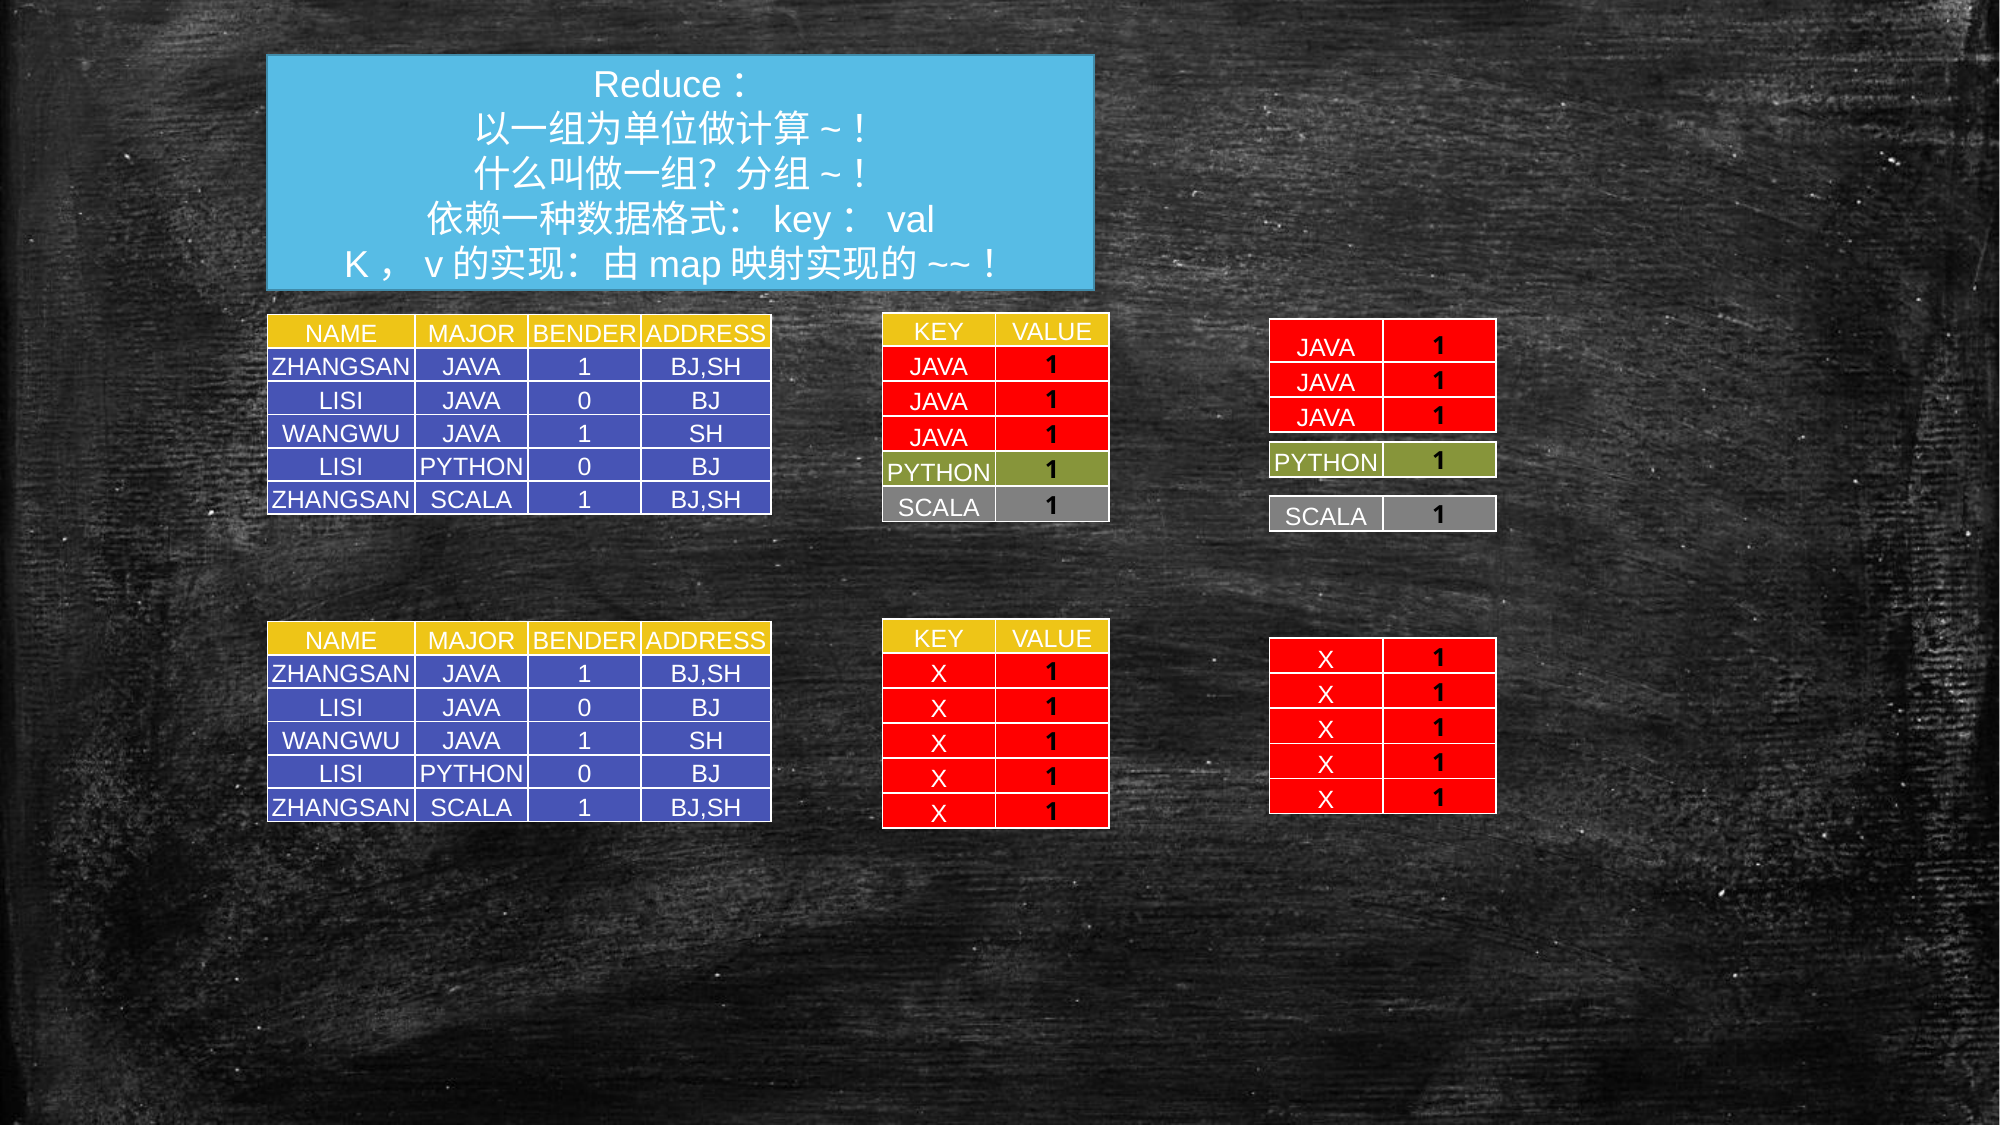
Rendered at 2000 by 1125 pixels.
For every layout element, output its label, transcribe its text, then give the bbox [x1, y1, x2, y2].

table_cell 1 [996, 347, 1108, 380]
table_cell 1 [1384, 744, 1495, 778]
table_cell JAVA [416, 415, 527, 447]
table_cell 1 [996, 759, 1108, 792]
table_header BENDER [529, 315, 640, 347]
table_cell JAVA [416, 689, 527, 721]
table_header PYTHON [1270, 443, 1382, 476]
table_cell JAVA [883, 417, 995, 450]
table_cell JAVA [1270, 398, 1382, 431]
table_cell SCALA [883, 487, 995, 521]
table_cell BJ,SH [642, 349, 770, 380]
table_cell 1 [996, 452, 1108, 485]
table_cell X [883, 689, 995, 722]
table_cell LISI [268, 449, 414, 480]
table_cell JAVA [883, 347, 995, 380]
table_cell 1 [1384, 709, 1495, 743]
picture [0, 0, 2000, 1125]
table_cell 1 [996, 382, 1108, 415]
table_cell JAVA [1270, 363, 1382, 396]
table_cell 1 [1384, 398, 1495, 431]
table_cell WANGWU [268, 415, 414, 447]
table_cell 1 [529, 482, 640, 513]
table_cell BJ,SH [642, 789, 770, 821]
table_header KEY [883, 314, 995, 345]
table_cell BJ [642, 382, 770, 414]
table_header KEY [883, 620, 995, 652]
table_cell ZHANGSAN [268, 482, 414, 513]
table_cell 1 [996, 794, 1108, 827]
table_cell JAVA [883, 382, 995, 415]
table_cell 1 [1384, 674, 1495, 707]
table_header JAVA [1270, 320, 1382, 361]
table_cell X [883, 759, 995, 792]
table_header ADDRESS [642, 315, 770, 347]
table_cell 1 [1384, 779, 1495, 813]
table_header 1 [1384, 320, 1495, 361]
table_cell JAVA [416, 656, 527, 687]
table_cell 0 [529, 756, 640, 787]
table_header NAME [268, 315, 414, 347]
table_cell ZHANGSAN [268, 789, 414, 821]
text_box Reduce： 以一组为单位做计算~！ 什么叫做一组？分组~！ 依赖一种数据格式：key：val K，v的实现：由map映射实现的~~！ [266, 54, 1095, 291]
table_cell 1 [996, 487, 1108, 521]
table_cell BJ,SH [642, 656, 770, 687]
table_cell X [883, 724, 995, 757]
table_cell 1 [996, 654, 1108, 687]
table_cell 1 [996, 689, 1108, 722]
table_cell PYTHON [416, 756, 527, 787]
table_cell JAVA [416, 382, 527, 414]
table_cell 1 [529, 656, 640, 687]
table_cell PYTHON [883, 452, 995, 485]
table_cell X [1270, 779, 1382, 813]
table_cell LISI [268, 756, 414, 787]
table_header BENDER [529, 622, 640, 654]
table_header MAJOR [416, 315, 527, 347]
table_header 1 [1384, 639, 1495, 672]
table_cell BJ [642, 756, 770, 787]
table_cell JAVA [416, 349, 527, 380]
table_cell X [1270, 674, 1382, 707]
table_cell 1 [1384, 363, 1495, 396]
table_cell ZHANGSAN [268, 656, 414, 687]
table_cell BJ [642, 689, 770, 721]
table_header 1 [1384, 443, 1495, 476]
table_cell PYTHON [416, 449, 527, 480]
table_cell BJ [642, 449, 770, 480]
table_cell JAVA [416, 722, 527, 754]
table_cell 1 [529, 415, 640, 447]
table_cell X [1270, 744, 1382, 778]
table_cell 0 [529, 449, 640, 480]
table_header NAME [268, 622, 414, 654]
table_cell 1 [996, 417, 1108, 450]
table_header VALUE [996, 620, 1108, 652]
table_cell LISI [268, 382, 414, 414]
table_cell SH [642, 415, 770, 447]
table_cell WANGWU [268, 722, 414, 754]
table_cell BJ,SH [642, 482, 770, 513]
table_header X [1270, 639, 1382, 672]
table_cell 0 [529, 689, 640, 721]
table_cell SCALA [416, 789, 527, 821]
table_header ADDRESS [642, 622, 770, 654]
table_header VALUE [996, 314, 1108, 345]
table_cell X [1270, 709, 1382, 743]
table_cell 1 [529, 722, 640, 754]
table_cell SH [642, 722, 770, 754]
table_cell ZHANGSAN [268, 349, 414, 380]
table_header 1 [1384, 497, 1495, 530]
table_cell 0 [529, 382, 640, 414]
table_cell SCALA [416, 482, 527, 513]
table_cell X [883, 794, 995, 827]
table_cell 1 [529, 789, 640, 821]
table_cell 1 [996, 724, 1108, 757]
table_cell 1 [529, 349, 640, 380]
table_cell LISI [268, 689, 414, 721]
table_header MAJOR [416, 622, 527, 654]
table_cell X [883, 654, 995, 687]
table_header SCALA [1270, 497, 1382, 530]
